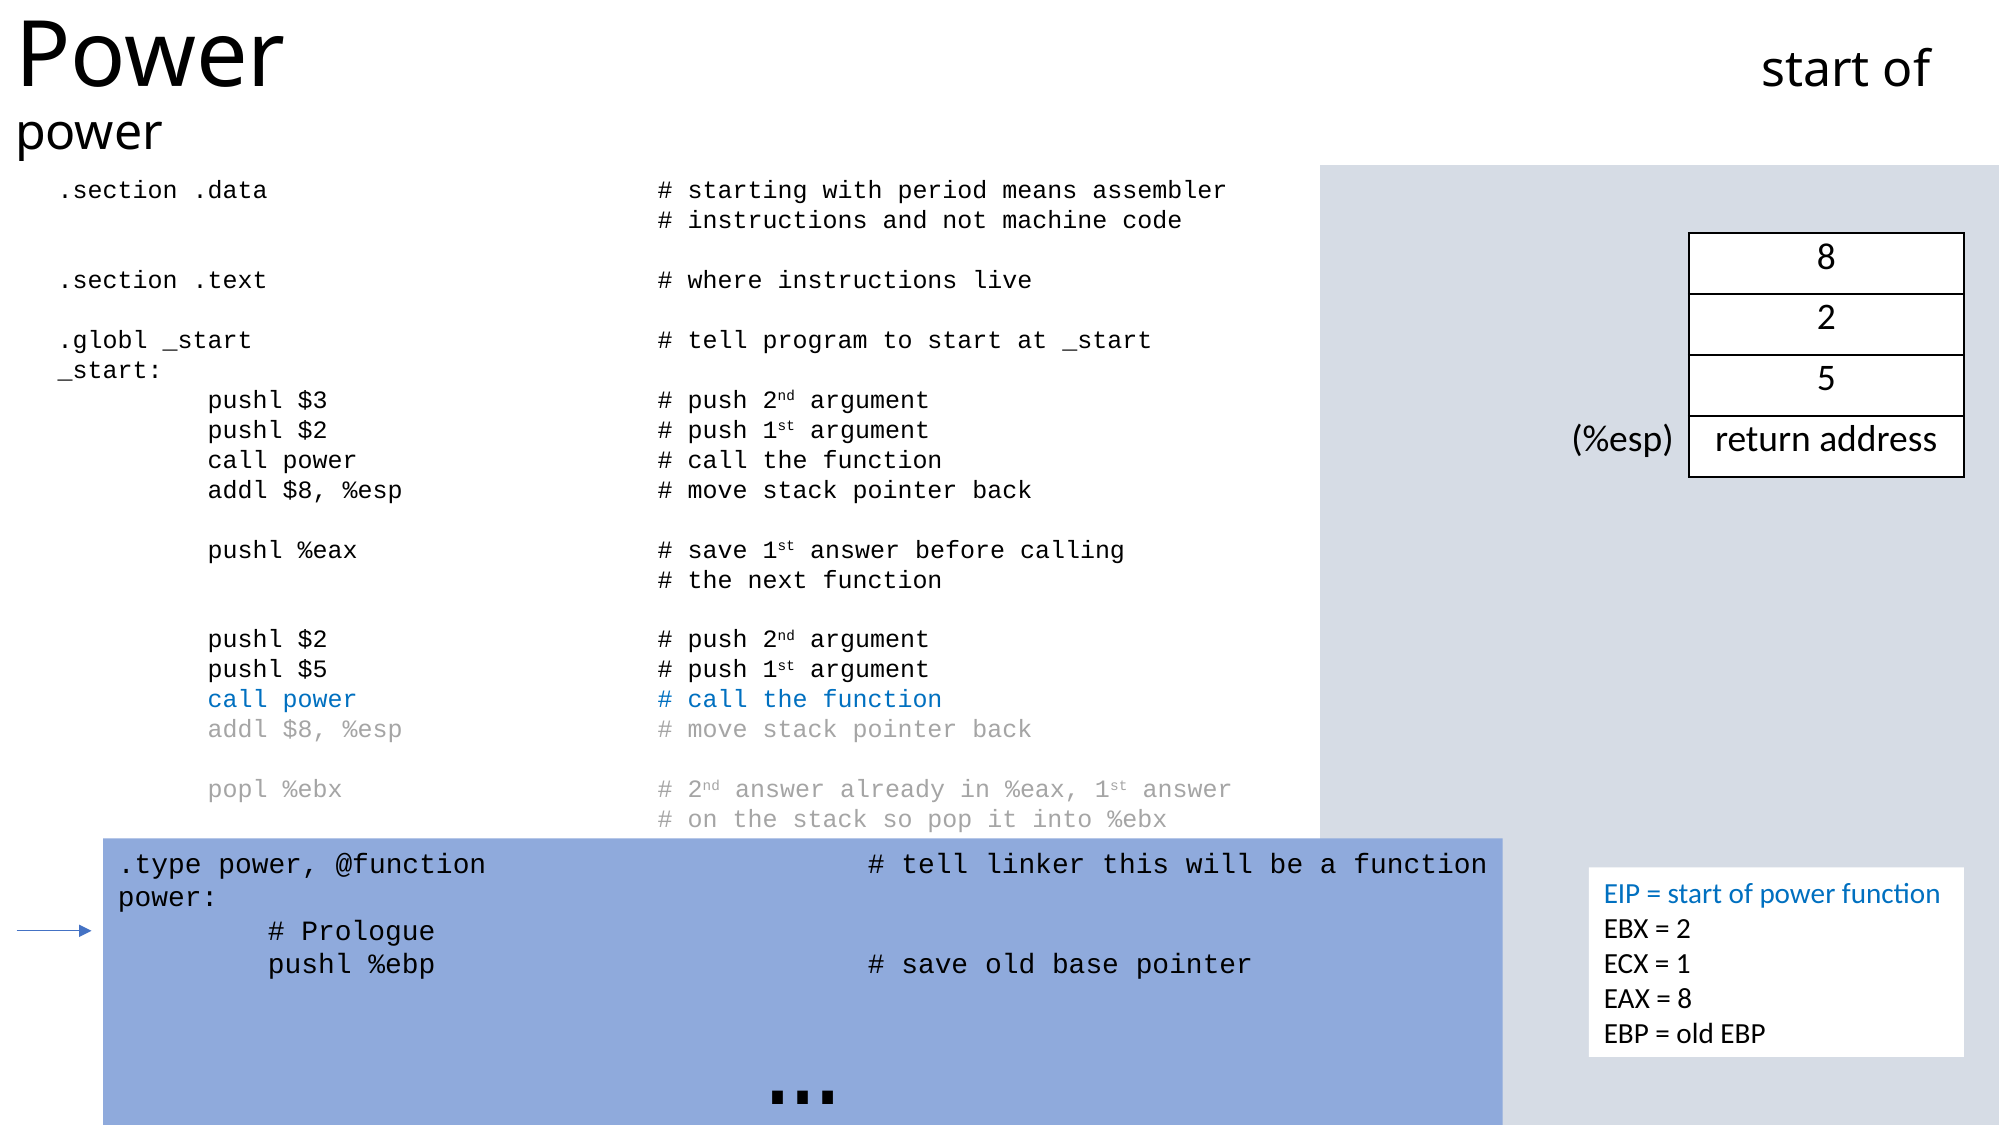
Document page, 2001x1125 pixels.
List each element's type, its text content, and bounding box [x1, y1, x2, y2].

text_box EIP = start of power function EBX = 2 ECX = 1 EAX = 8 EBP = old EBP [1588, 867, 1964, 1057]
text_box .type power, @function # tell linker this will be a function power: # Prologue pushl %ebp # save old base pointer … [103, 838, 1503, 1125]
title Power start of power [0, 0, 2000, 193]
text_box .section .data # starting with period means assembler # instructions and not machine code .section .text # where instructions live .globl _start # tell program to start at _start _start: pushl $3 # push 2nd argument pushl $2 # push 1st argument call power # call the function addl $8, %esp # move stack pointer back pushl %eax # save 1st answer before calling # the next function pushl $2 # push 2nd argument pushl $5 # push 1st argument call power # call the function addl $8, %esp # move stack pointer back popl %ebx # 2nd answer already in %eax, 1st answer # on the stack so pop it into %ebx addl %eax, %ebx # add them together movl $1, %eax # exit code (%ebx is returned) int $0x80 # interrupt 16 [42, 166, 1248, 1050]
text_box [1320, 165, 1999, 1125]
